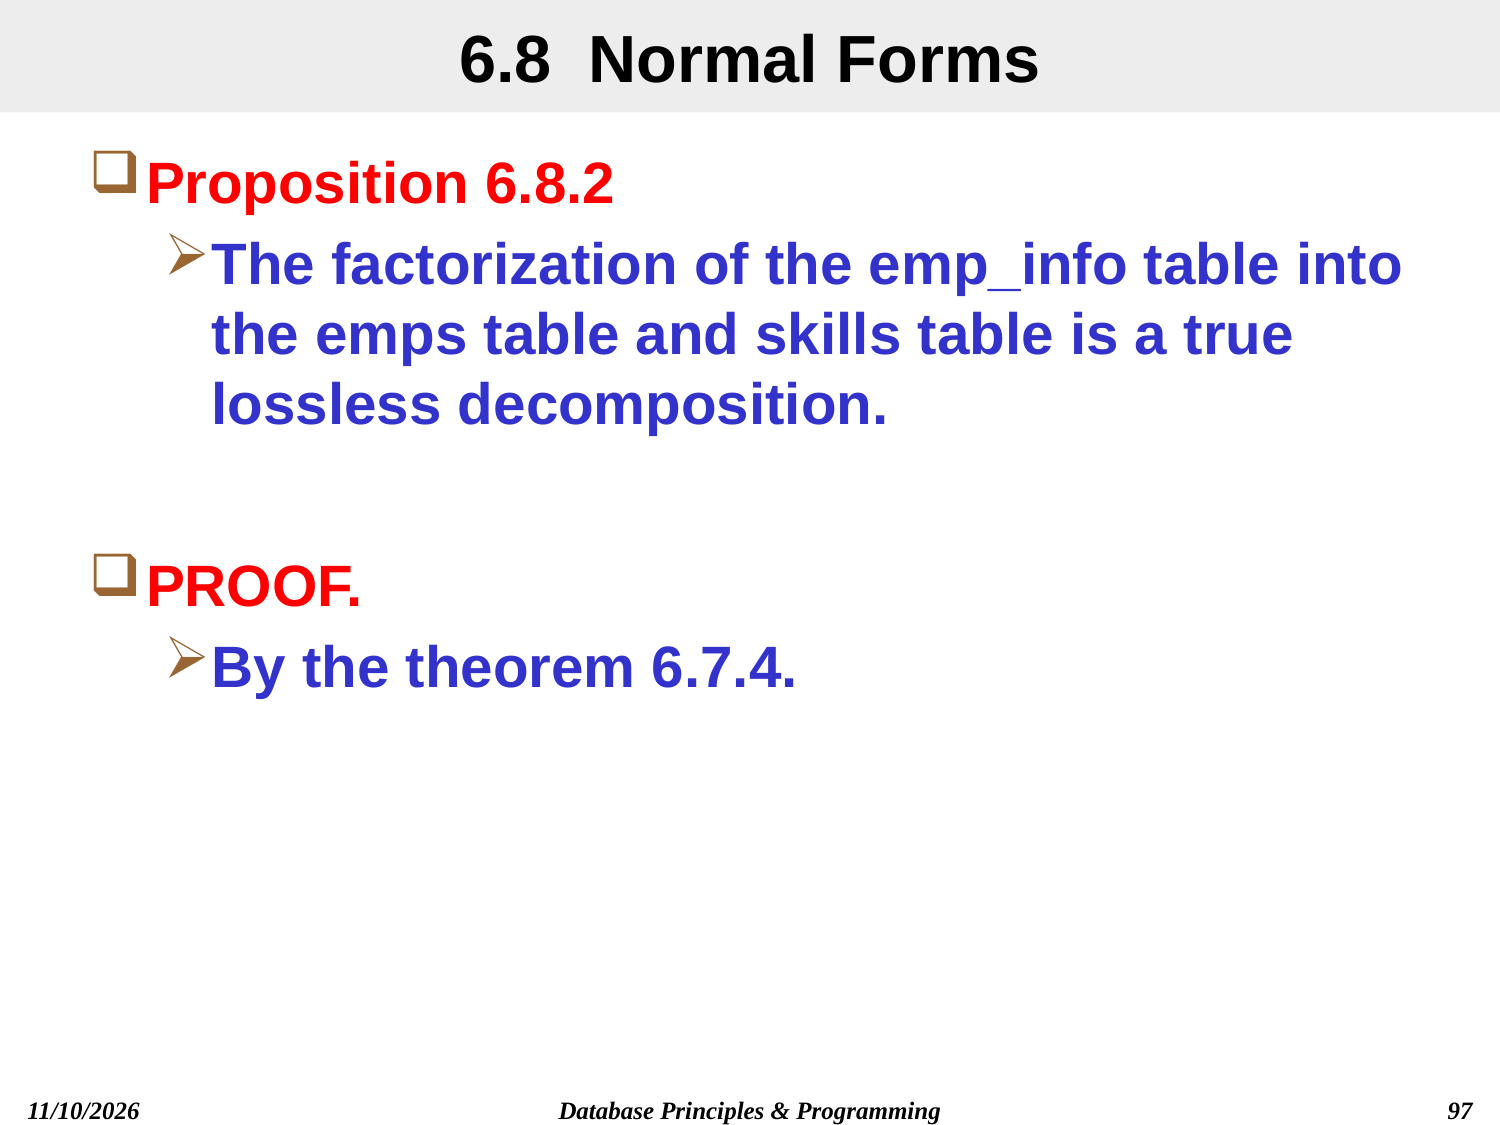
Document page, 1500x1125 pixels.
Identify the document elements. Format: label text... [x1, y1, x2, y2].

title 6.8 Normal Forms [0, 0, 1500, 113]
text_box [12, 1087, 325, 1125]
text_box Database Principles & Programming [425, 1087, 1075, 1125]
text_box [1174, 1087, 1488, 1125]
list Proposition 6.8.2 The factorization of the emp_info table into the emps table and skills table is a true lossless decomposition. PROOF. By the theorem 6.7.4. [74, 137, 1426, 1063]
